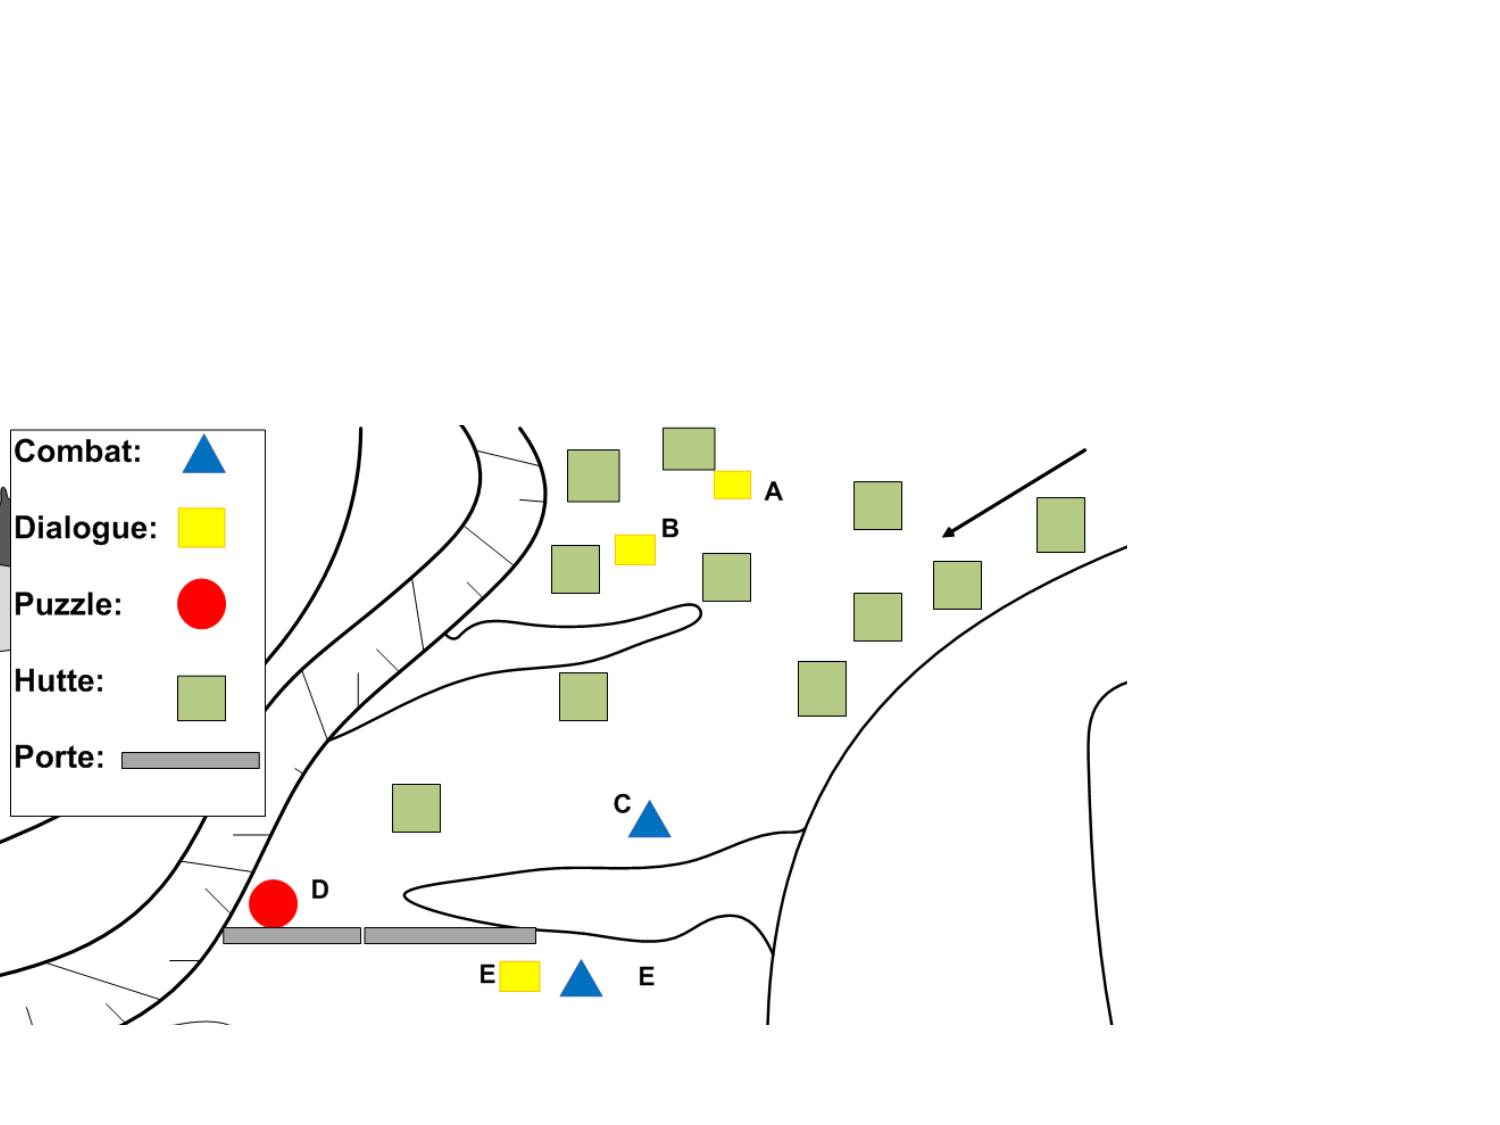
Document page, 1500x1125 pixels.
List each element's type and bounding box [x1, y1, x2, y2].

picture [0, 424, 1128, 1026]
